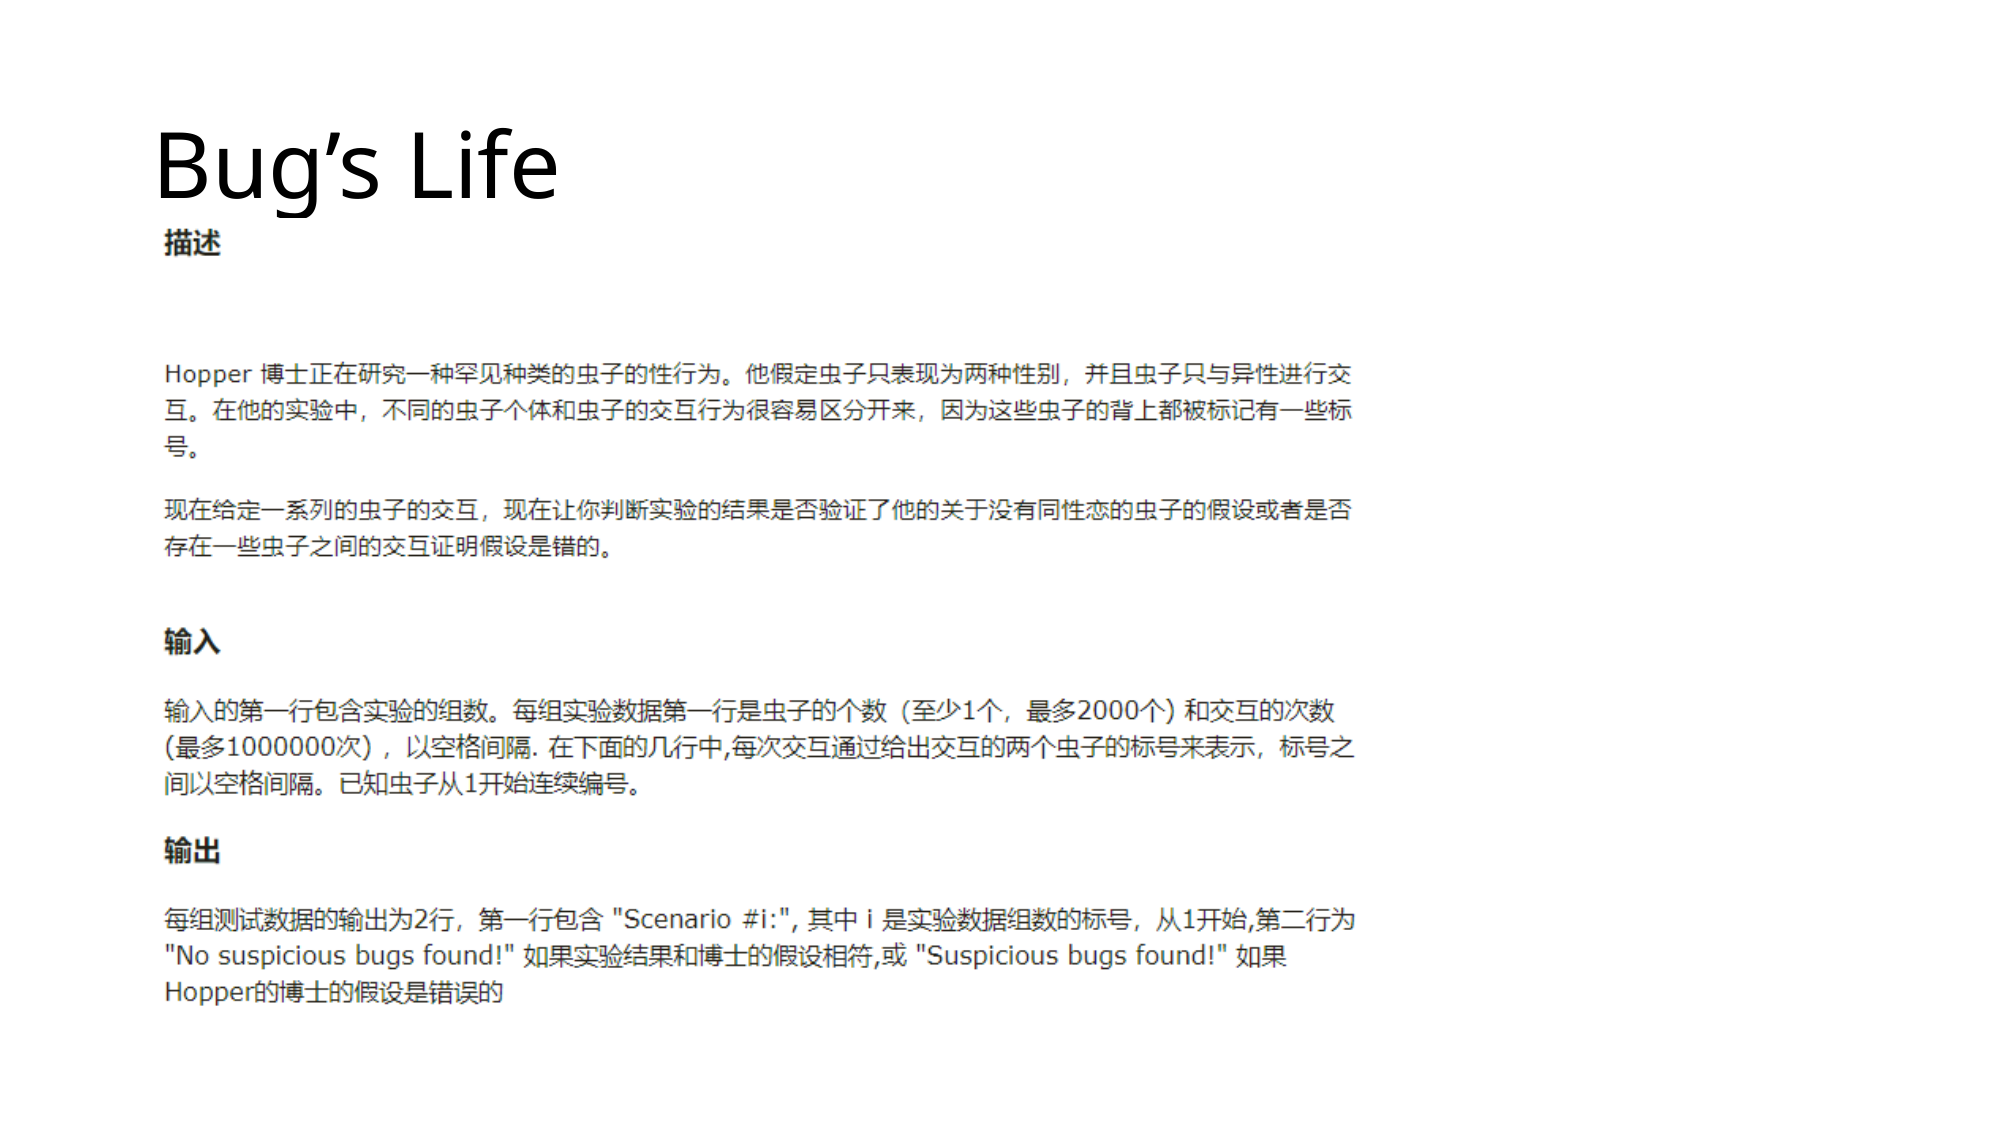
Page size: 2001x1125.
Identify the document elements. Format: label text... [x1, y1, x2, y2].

title Bug’s Life [137, 59, 1863, 278]
picture [137, 218, 1397, 1036]
